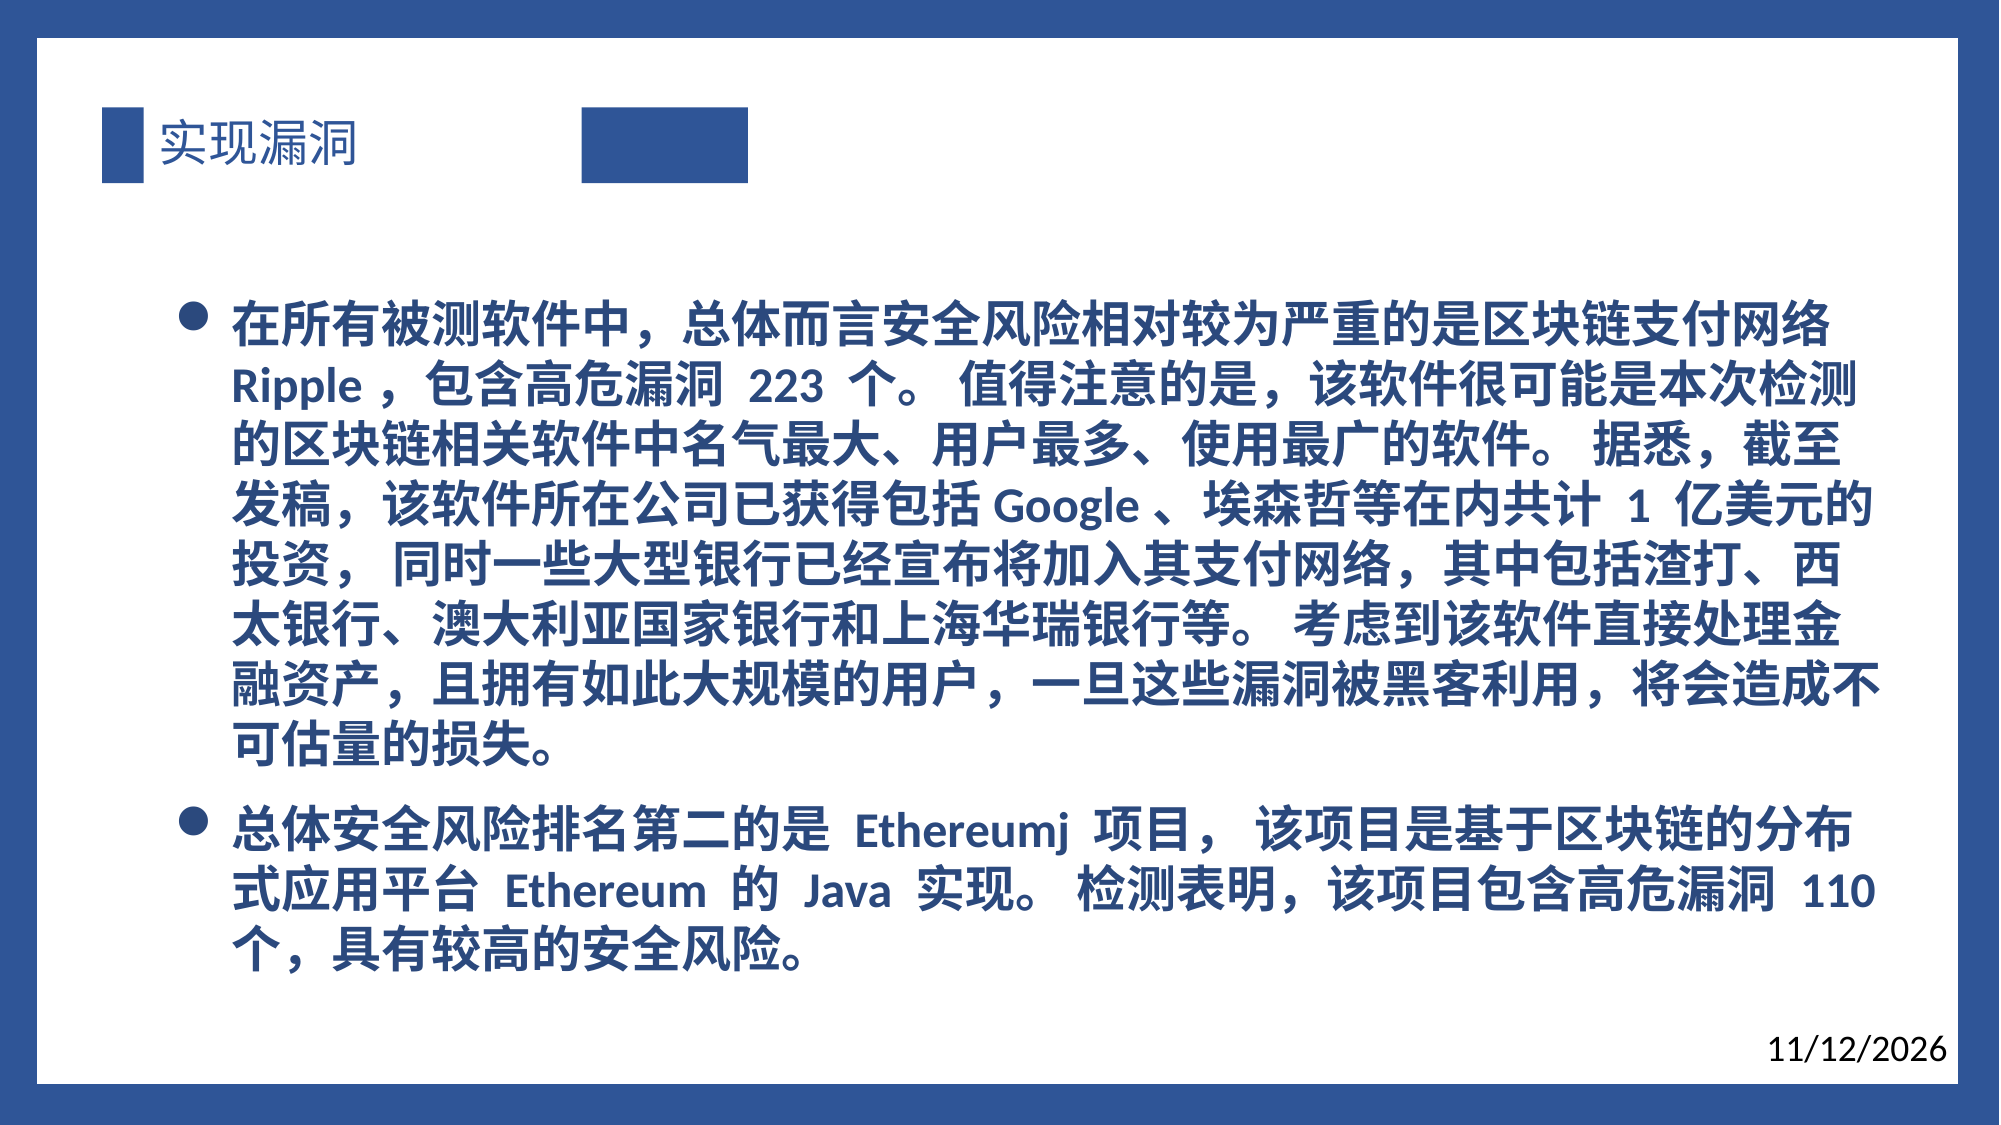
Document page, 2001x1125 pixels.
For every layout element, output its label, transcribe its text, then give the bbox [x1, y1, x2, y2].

text_box 2017/1/7 [1751, 1016, 2000, 1077]
title 实现漏洞 [143, 107, 582, 184]
text_box 在所有被测软件中，总体而言安全风险相对较为严重的是区块链支付网络 Ripple，包含高危漏洞 223 个。 值得注意的是，该软件很可能是本次检测的区块链相关软件中名气最大、用户最多、使用最广的软件。 据悉，截至发稿，该软件所在公司已获得包括Google、埃森哲等在内共计 1 亿美元的投资， 同时一些大型银行已经宣布将加入其支付网络，其中包括渣打、西太银行、澳大利亚国家银行和上海华瑞银行等。 考虑到该软件直接处理金融资产，且拥有如此大规模的用户，一旦这些漏洞被黑客利用，将会造成不可估量的损失。 总体安全风险排名第二的是 Ethereumj 项目， 该项目是基于区块链的分布式应用平台 Ethereum 的 Java 实现。 检测表明，该项目包含高危漏洞 110 个，具有较高的安全风险。 [160, 284, 1907, 985]
